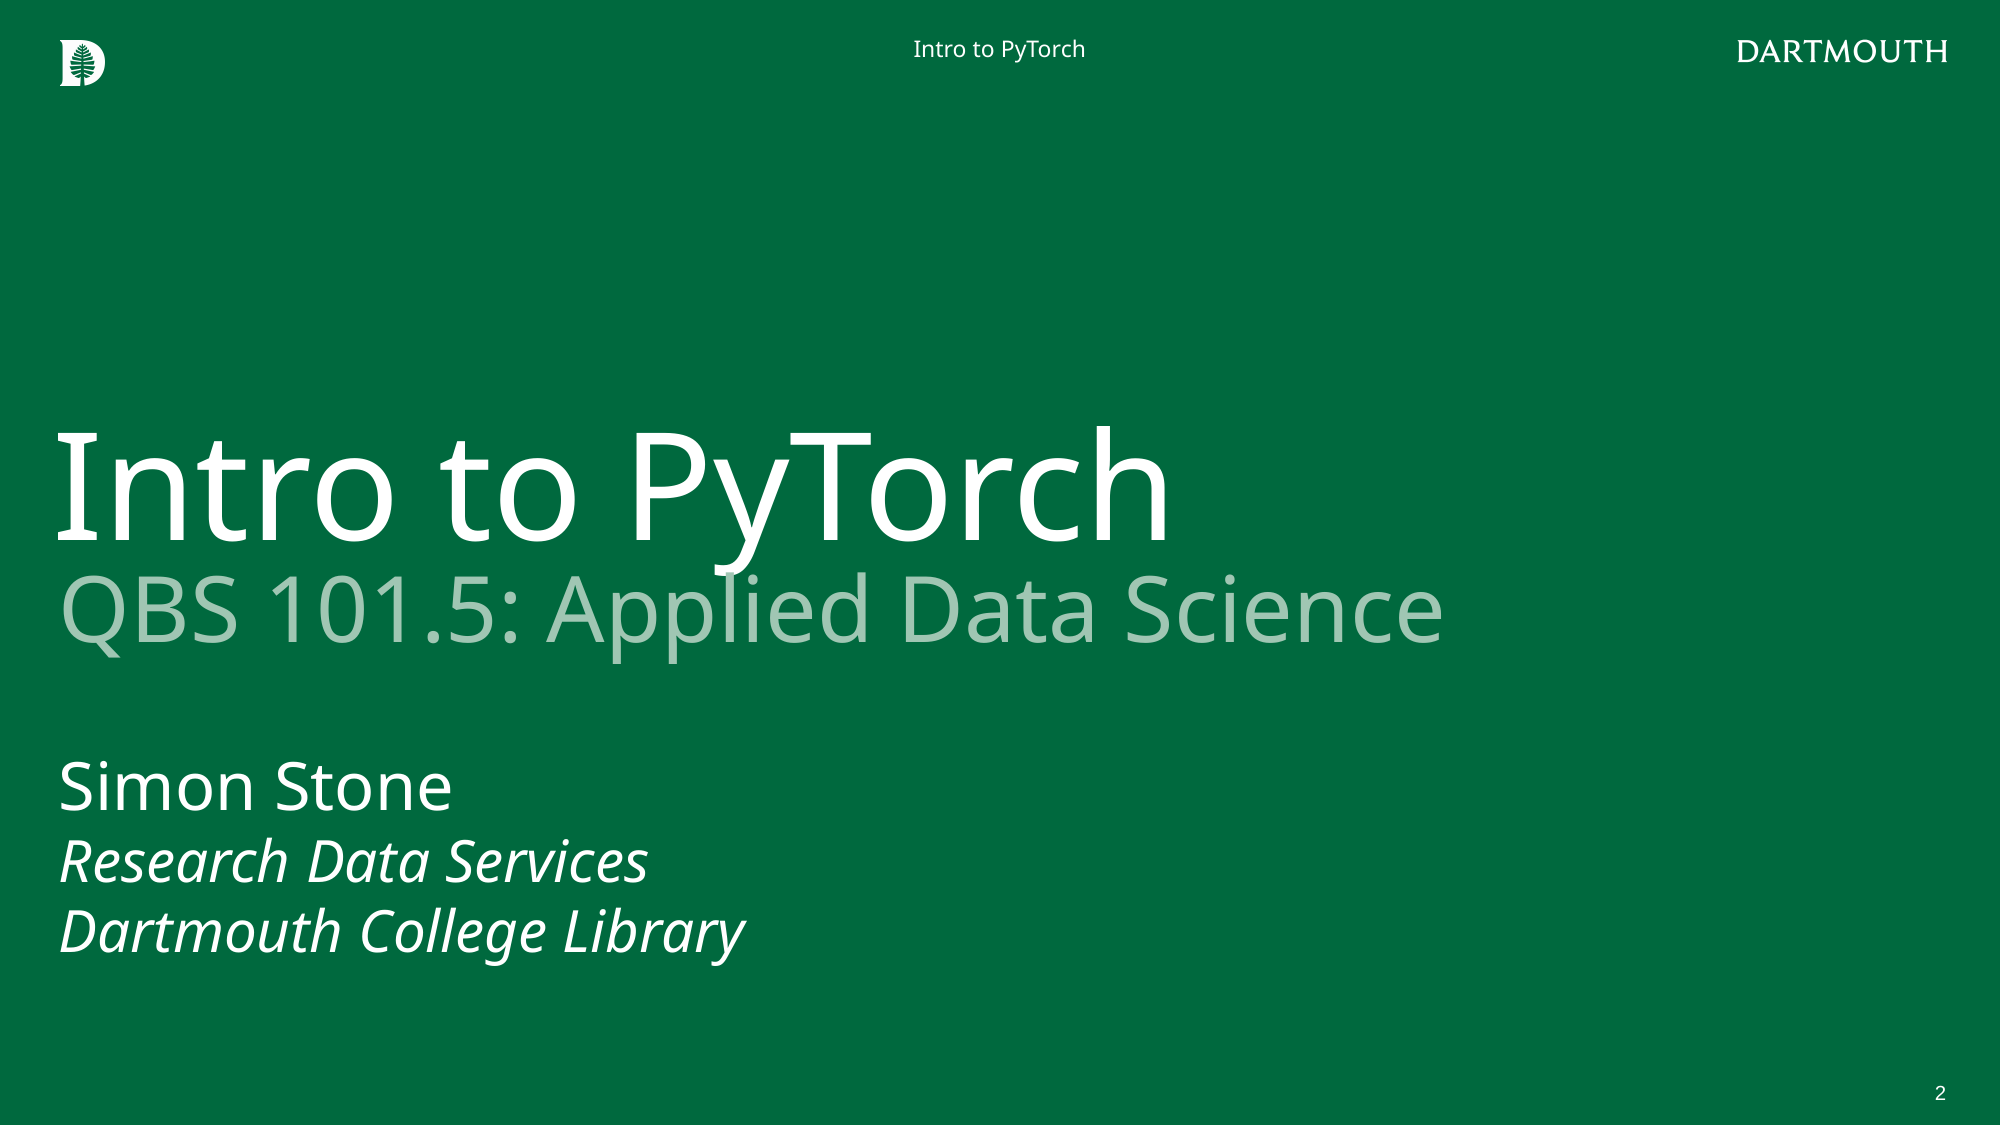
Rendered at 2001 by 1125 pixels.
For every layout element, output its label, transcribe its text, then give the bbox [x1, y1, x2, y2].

title Intro to PyTorch [52, 425, 1841, 563]
list Simon Stone Research Data Services Dartmouth College Library [58, 800, 1401, 994]
slide_number 2 [1860, 1074, 1947, 1111]
footer Intro to PyTorch [390, 30, 1610, 66]
picture [60, 40, 105, 86]
picture [1737, 39, 1947, 63]
text_box QBS 101.5: Applied Data Science [58, 550, 1775, 800]
